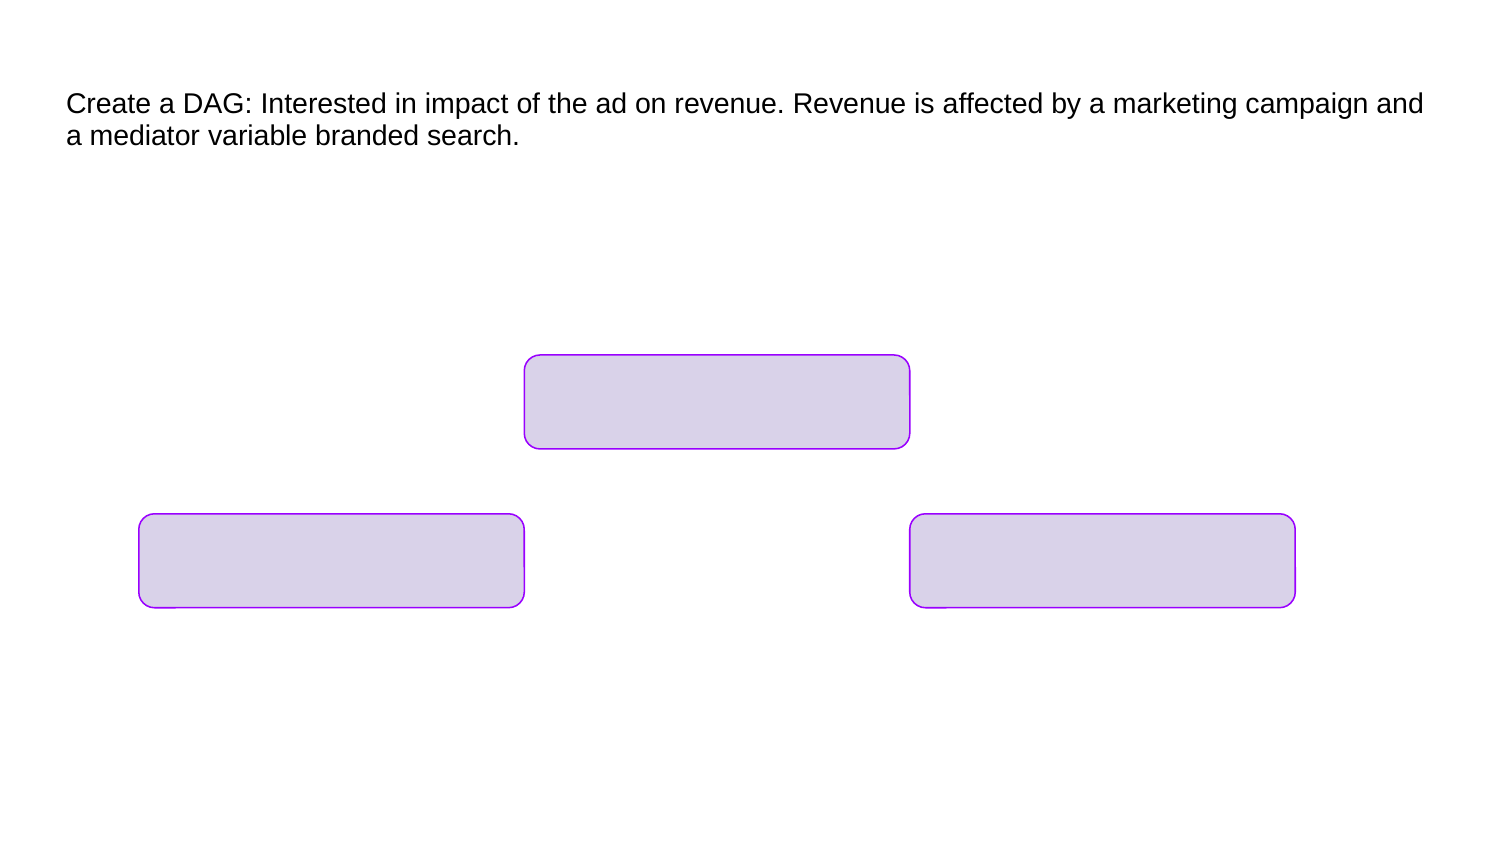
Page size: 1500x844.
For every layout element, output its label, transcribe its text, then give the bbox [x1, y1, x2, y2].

text_box [138, 513, 525, 608]
text_box [524, 354, 910, 449]
text_box [909, 513, 1296, 608]
title Create a DAG: Interested in impact of the ad on revenue. Revenue is affected by a marketing campaign and a mediator variable branded search. [51, 72, 1449, 167]
